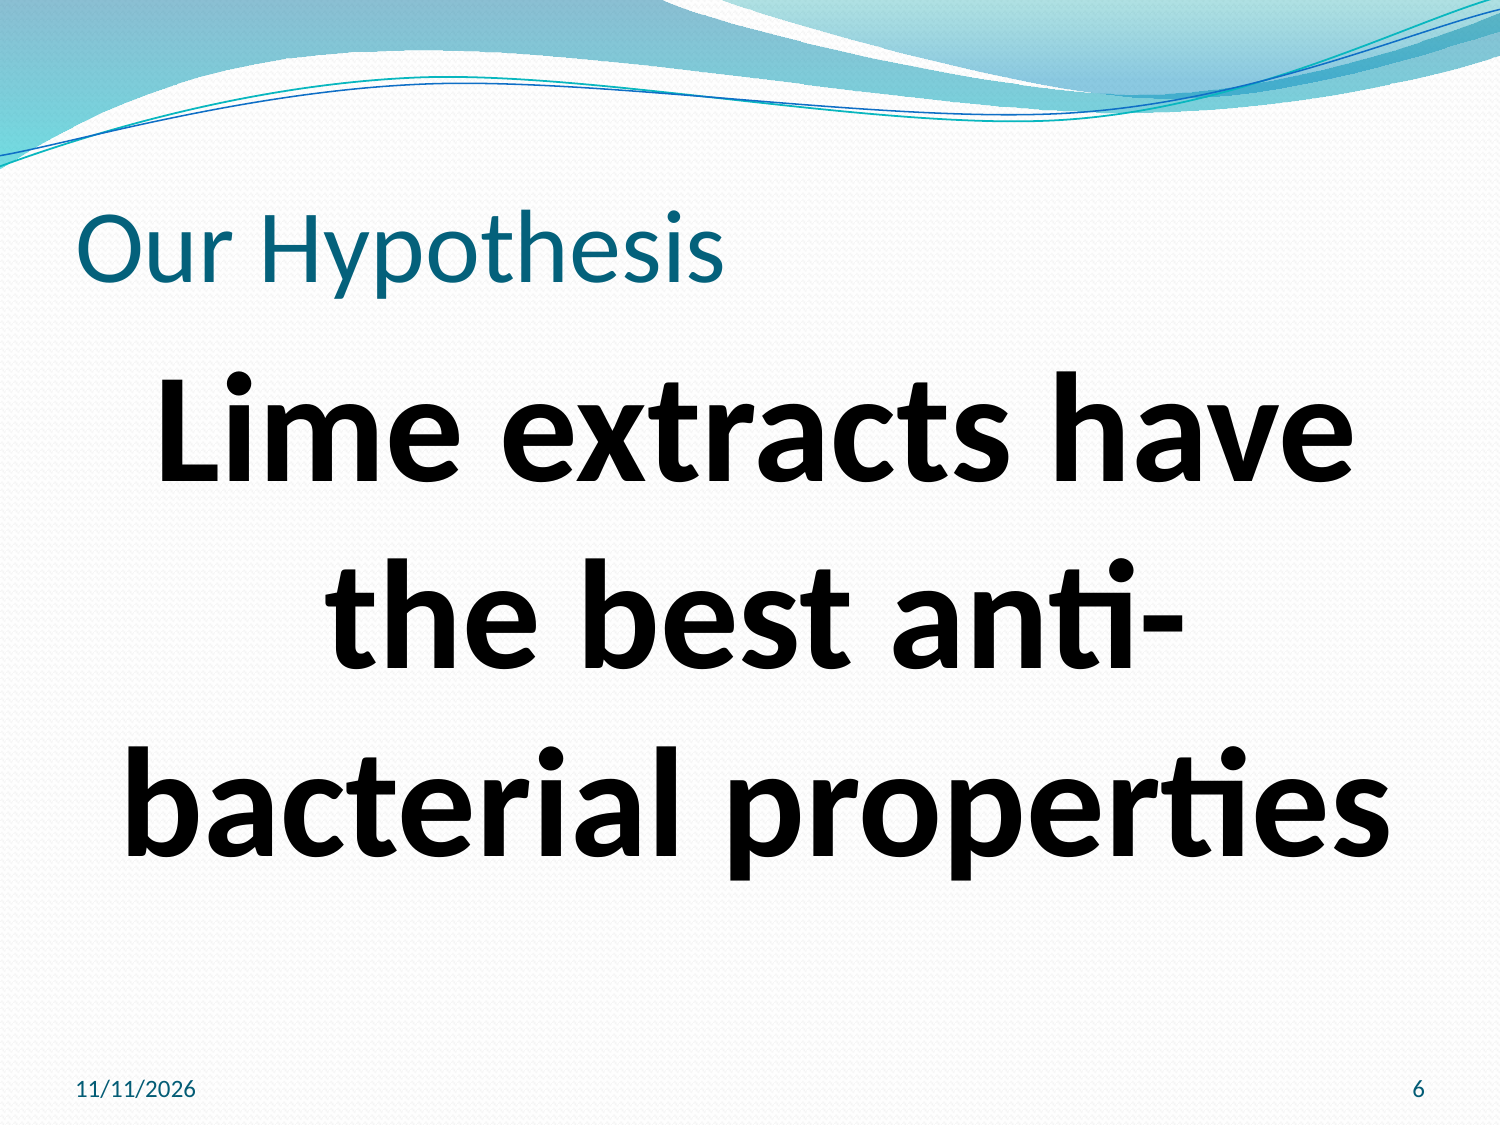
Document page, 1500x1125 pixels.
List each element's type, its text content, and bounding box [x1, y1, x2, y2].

title Our Hypothesis [75, 115, 1425, 304]
list Lime extracts have the best anti-bacterial properties [75, 317, 1425, 1038]
slide_number 6 [1299, 1042, 1425, 1103]
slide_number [75, 1042, 425, 1103]
